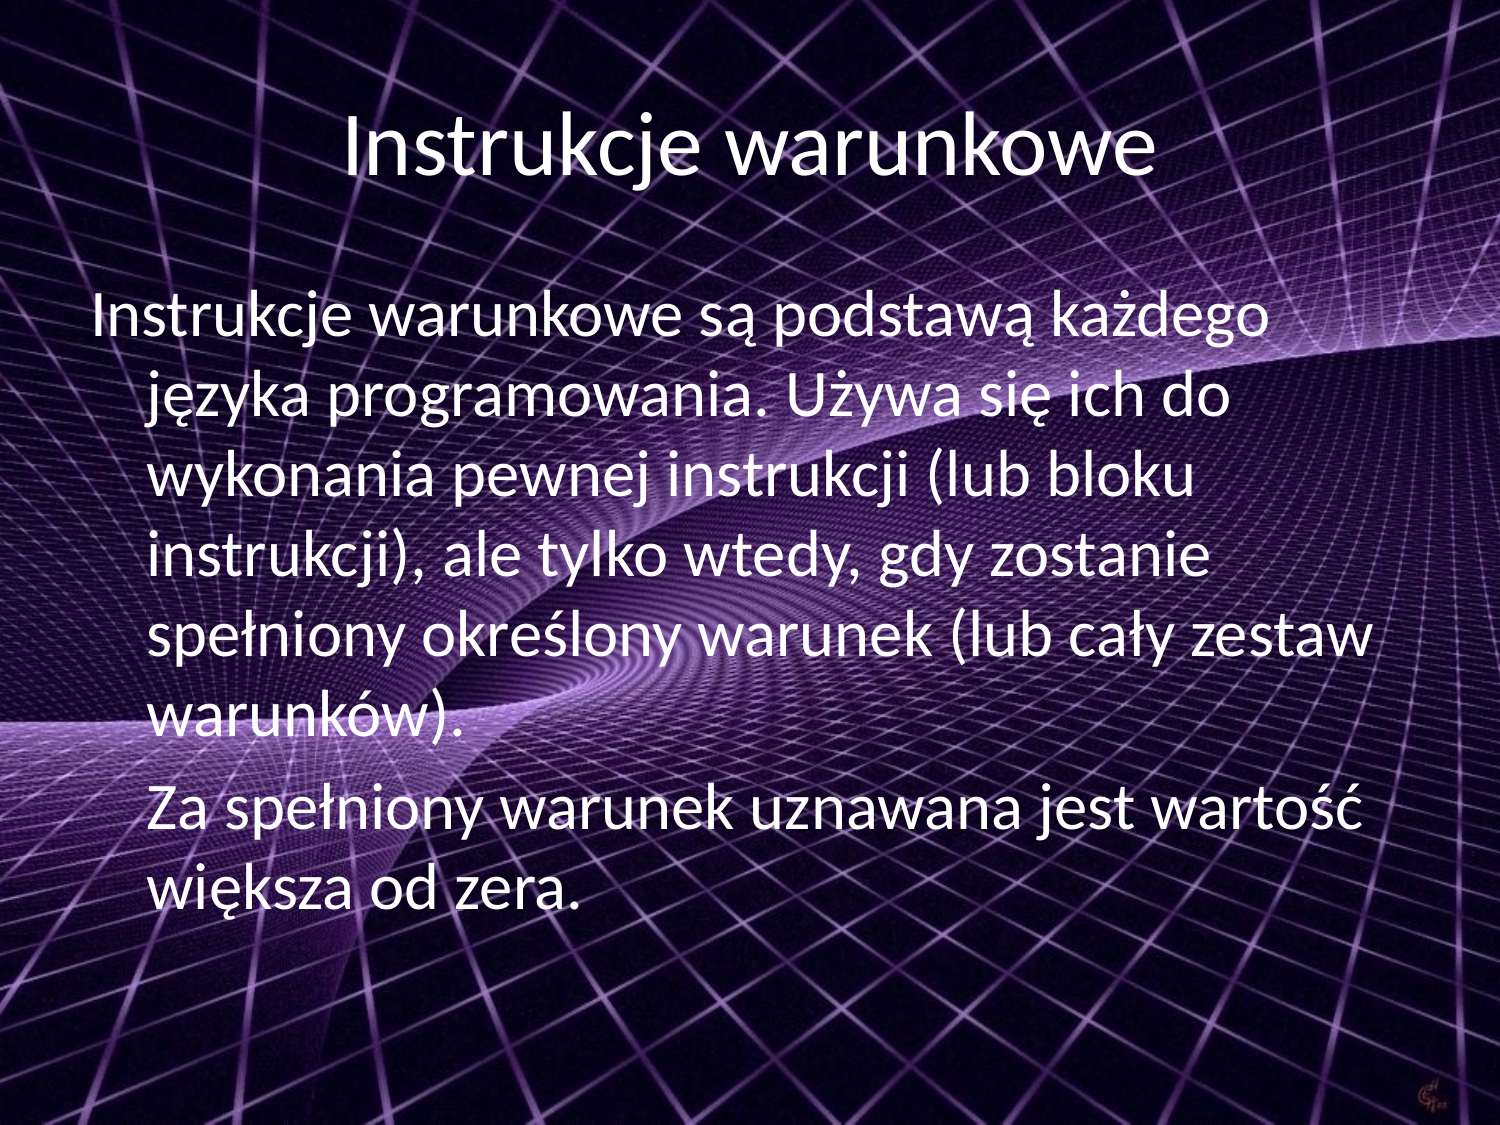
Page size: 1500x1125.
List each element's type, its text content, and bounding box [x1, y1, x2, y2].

picture [0, 0, 1500, 1125]
title Instrukcje warunkowe [75, 45, 1425, 233]
list Instrukcje warunkowe są podstawą każdego języka programowania. Używa się ich do wykonania pewnej instrukcji (lub bloku instrukcji), ale tylko wtedy, gdy zostanie spełniony określony warunek (lub cały zestaw warunków). Za spełniony warunek uznawana jest wartość większa od zera. [75, 262, 1425, 1005]
